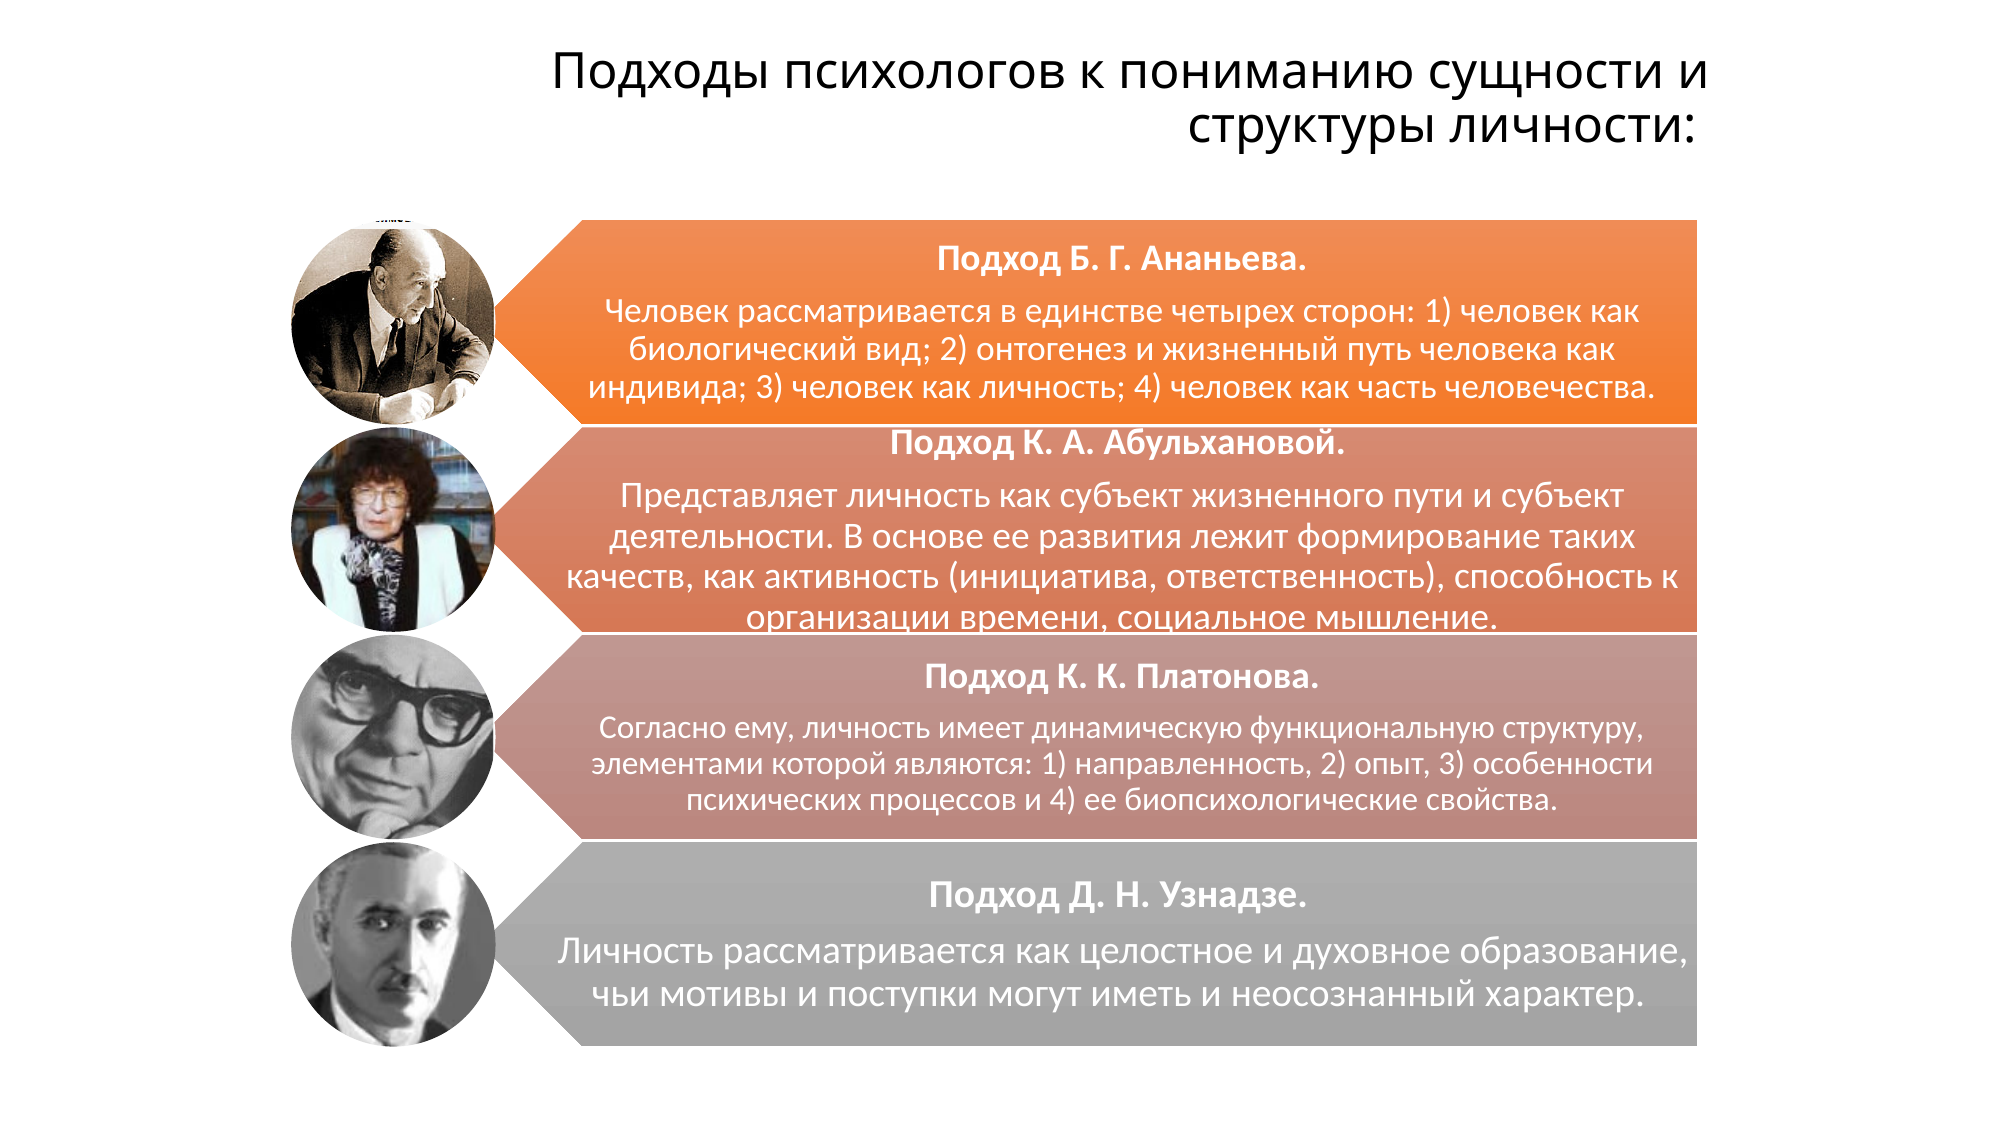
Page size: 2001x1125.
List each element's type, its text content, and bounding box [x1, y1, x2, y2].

title Подходы психологов к пониманию сущности и структуры личности: [279, 30, 1725, 169]
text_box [291, 219, 1697, 1047]
